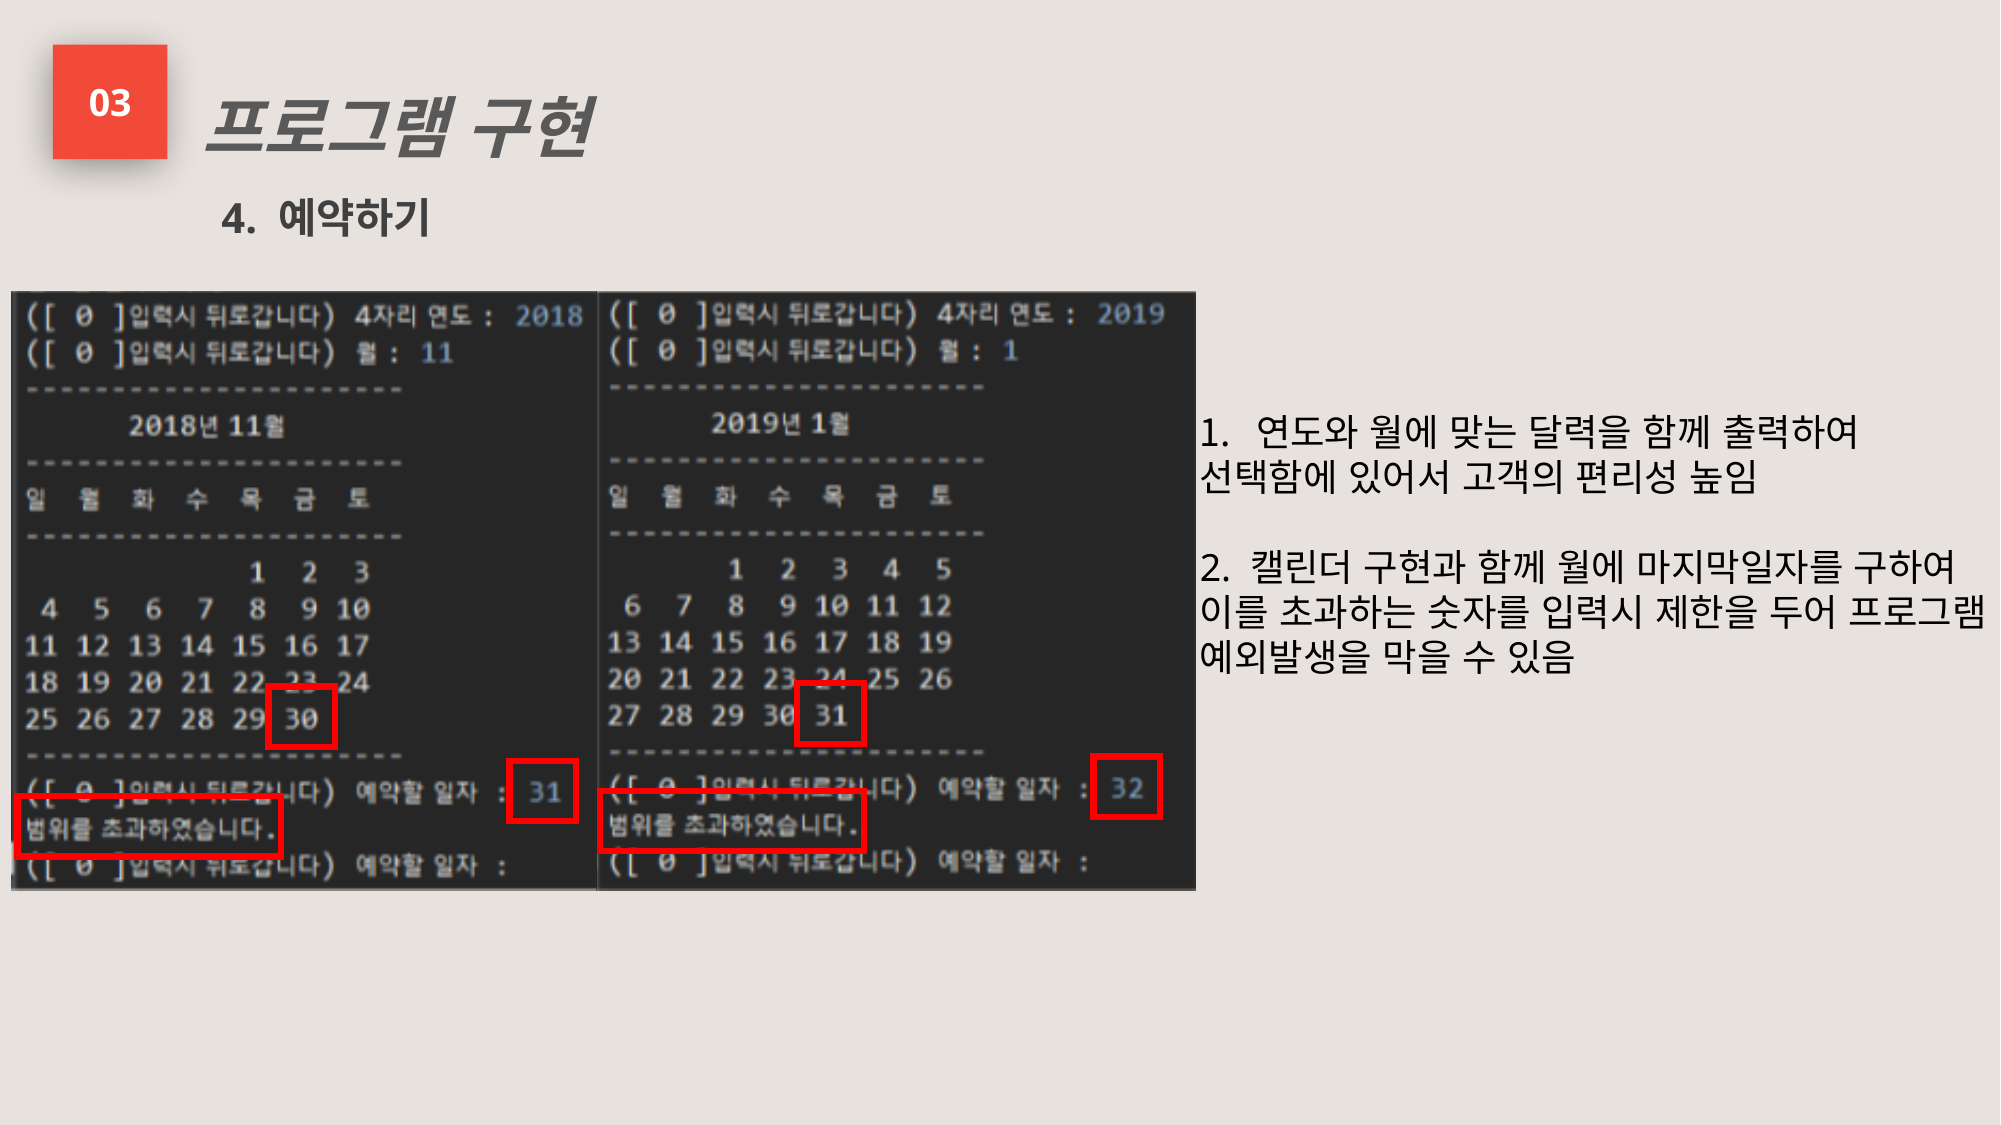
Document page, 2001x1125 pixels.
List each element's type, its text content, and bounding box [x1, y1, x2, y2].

text_box 03 [52, 43, 169, 160]
text_box 연도와 월에 맞는 달력을 함께 출력하여 선택함에 있어서 고객의 편리성 높임 2. 캘린더 구현과 함께 월에 마지막일자를 구하여 이를 초과하는 숫자를 입력시 제한을 두어 프로그램 예외발생을 막을 수 있음 [1196, 401, 2000, 777]
text_box 4. 예약하기 [206, 159, 796, 249]
picture [11, 291, 1196, 891]
text_box 프로그램 구현 [187, 38, 1185, 174]
